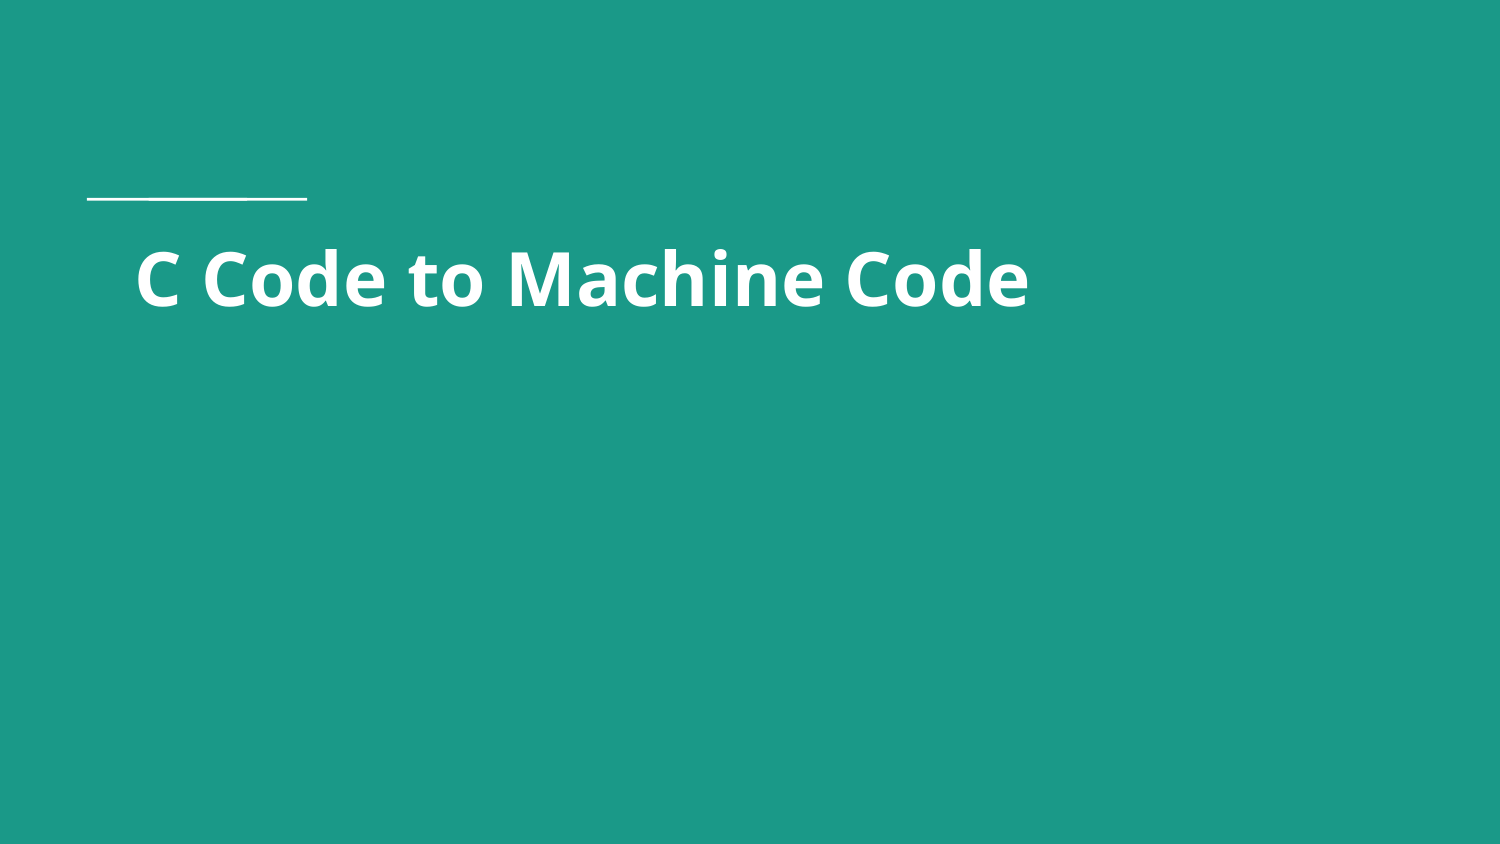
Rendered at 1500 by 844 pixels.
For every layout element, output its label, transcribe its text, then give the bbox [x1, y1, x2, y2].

title C Code to Machine Code [119, 216, 1381, 466]
